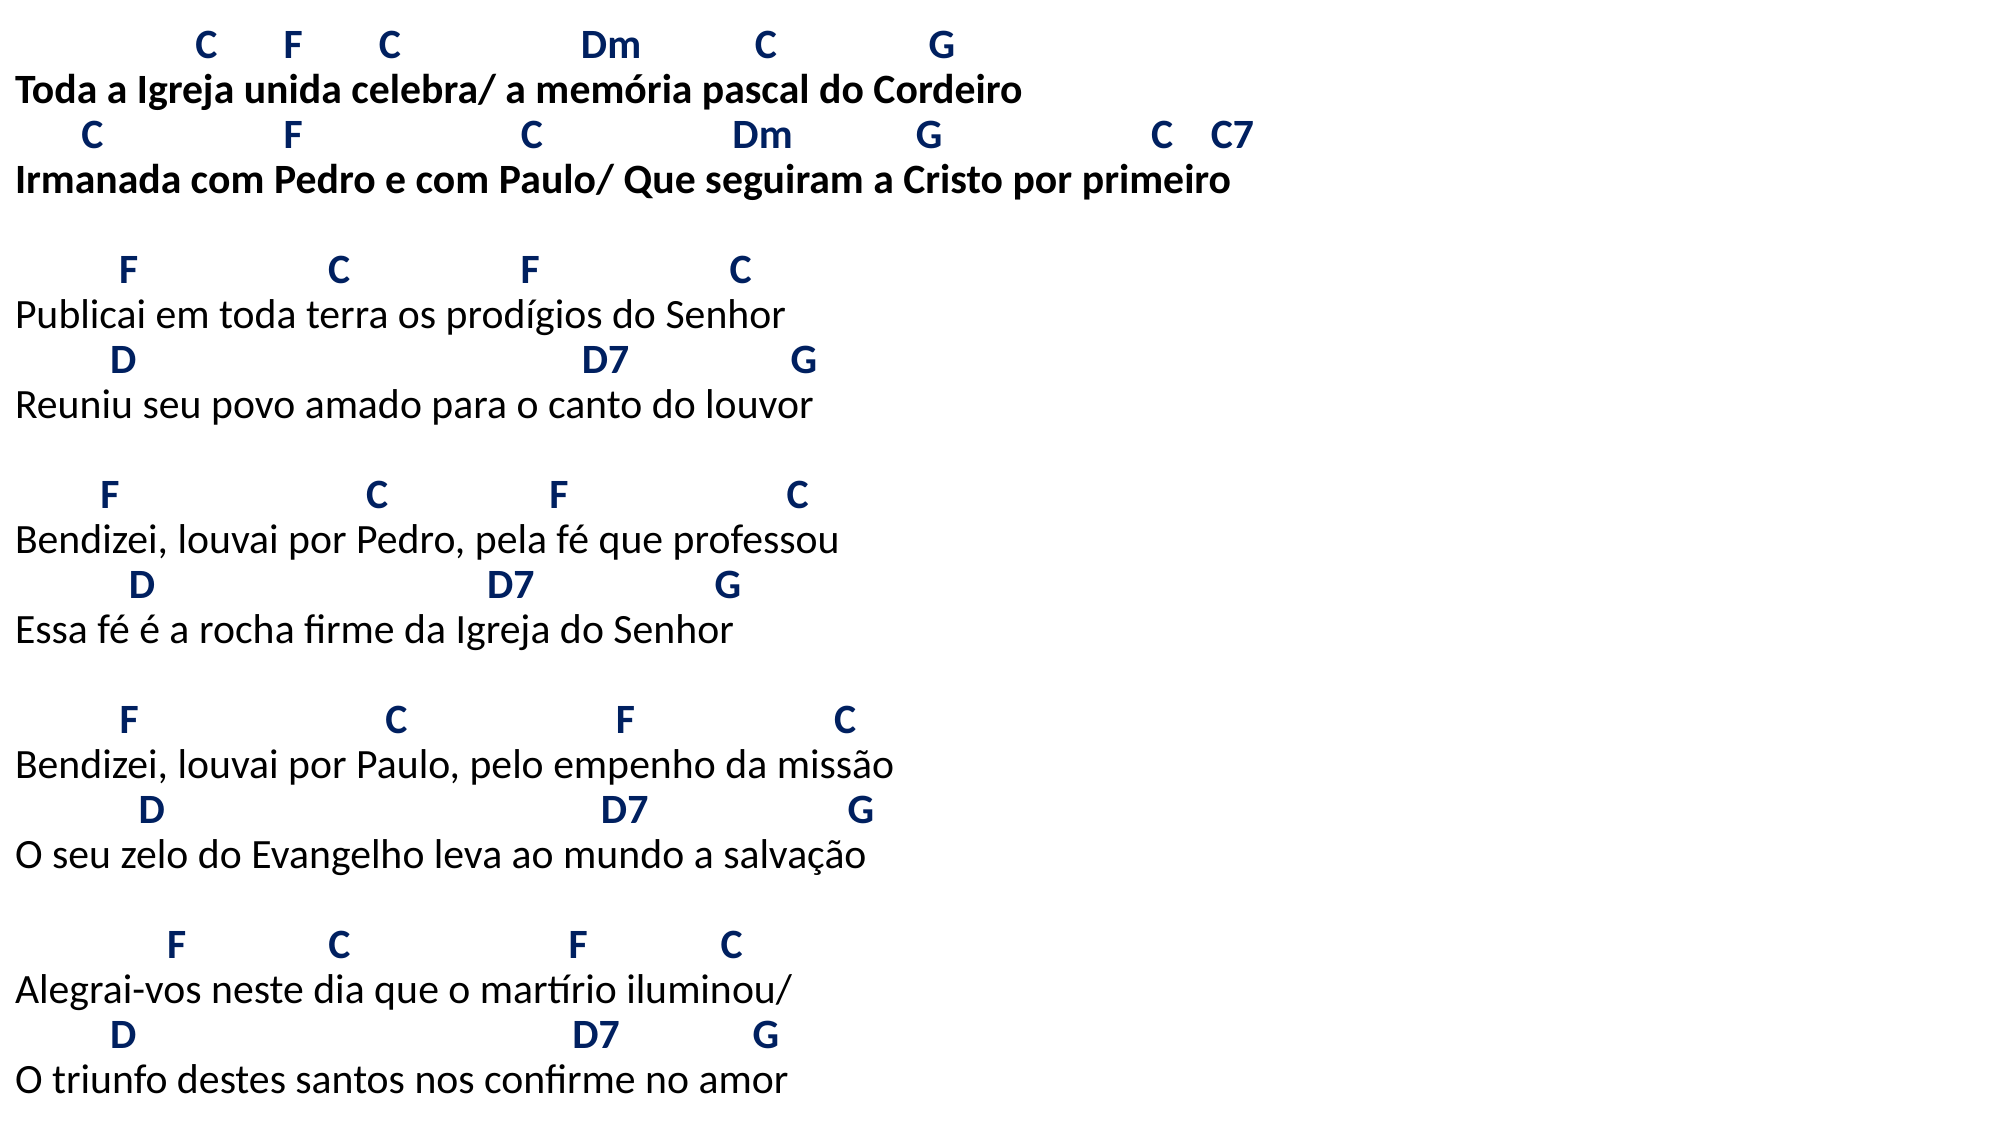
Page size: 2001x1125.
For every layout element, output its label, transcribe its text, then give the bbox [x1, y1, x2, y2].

title C F C Dm C G Toda a Igreja unida celebra/ a memória pascal do Cordeiro C F C Dm G C C7 Irmanada com Pedro e com Paulo/ Que seguiram a Cristo por primeiro F C F C Publicai em toda terra os prodígios do Senhor D D7 G Reuniu seu povo amado para o canto do louvor F C F C Bendizei, louvai por Pedro, pela fé que professou D D7 G Essa fé é a rocha firme da Igreja do Senhor F C F C Bendizei, louvai por Paulo, pelo empenho da missão D D7 G O seu zelo do Evangelho leva ao mundo a salvação F C F C Alegrai-vos neste dia que o martírio iluminou/ D D7 G O triunfo destes santos nos confirme no amor [0, 0, 2000, 1125]
